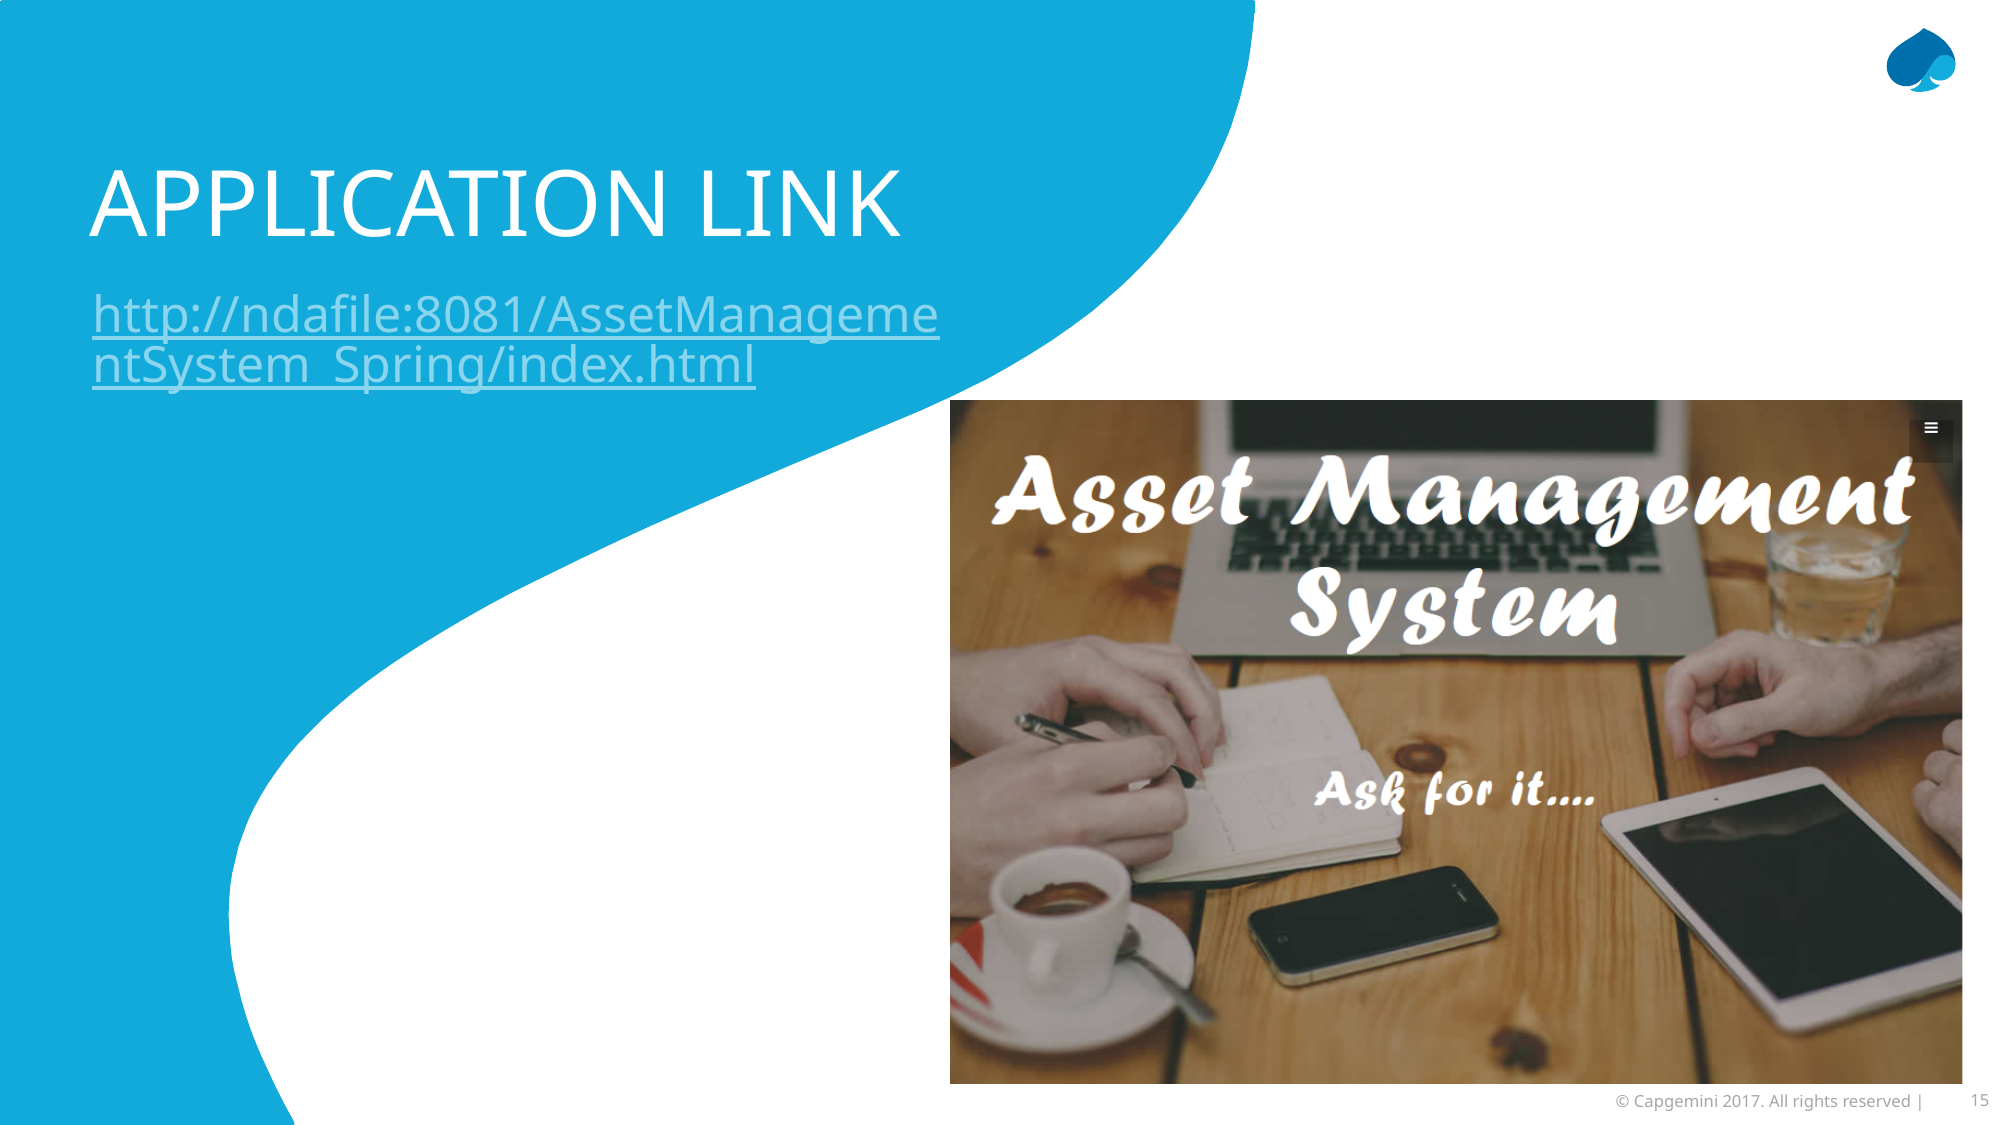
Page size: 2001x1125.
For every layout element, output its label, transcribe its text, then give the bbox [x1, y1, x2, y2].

text_box http://ndafile:8081/AssetManagementSystem_Spring/index.html [77, 274, 970, 358]
list APPLICATION LINK [75, 149, 1125, 462]
picture [949, 400, 1963, 1084]
